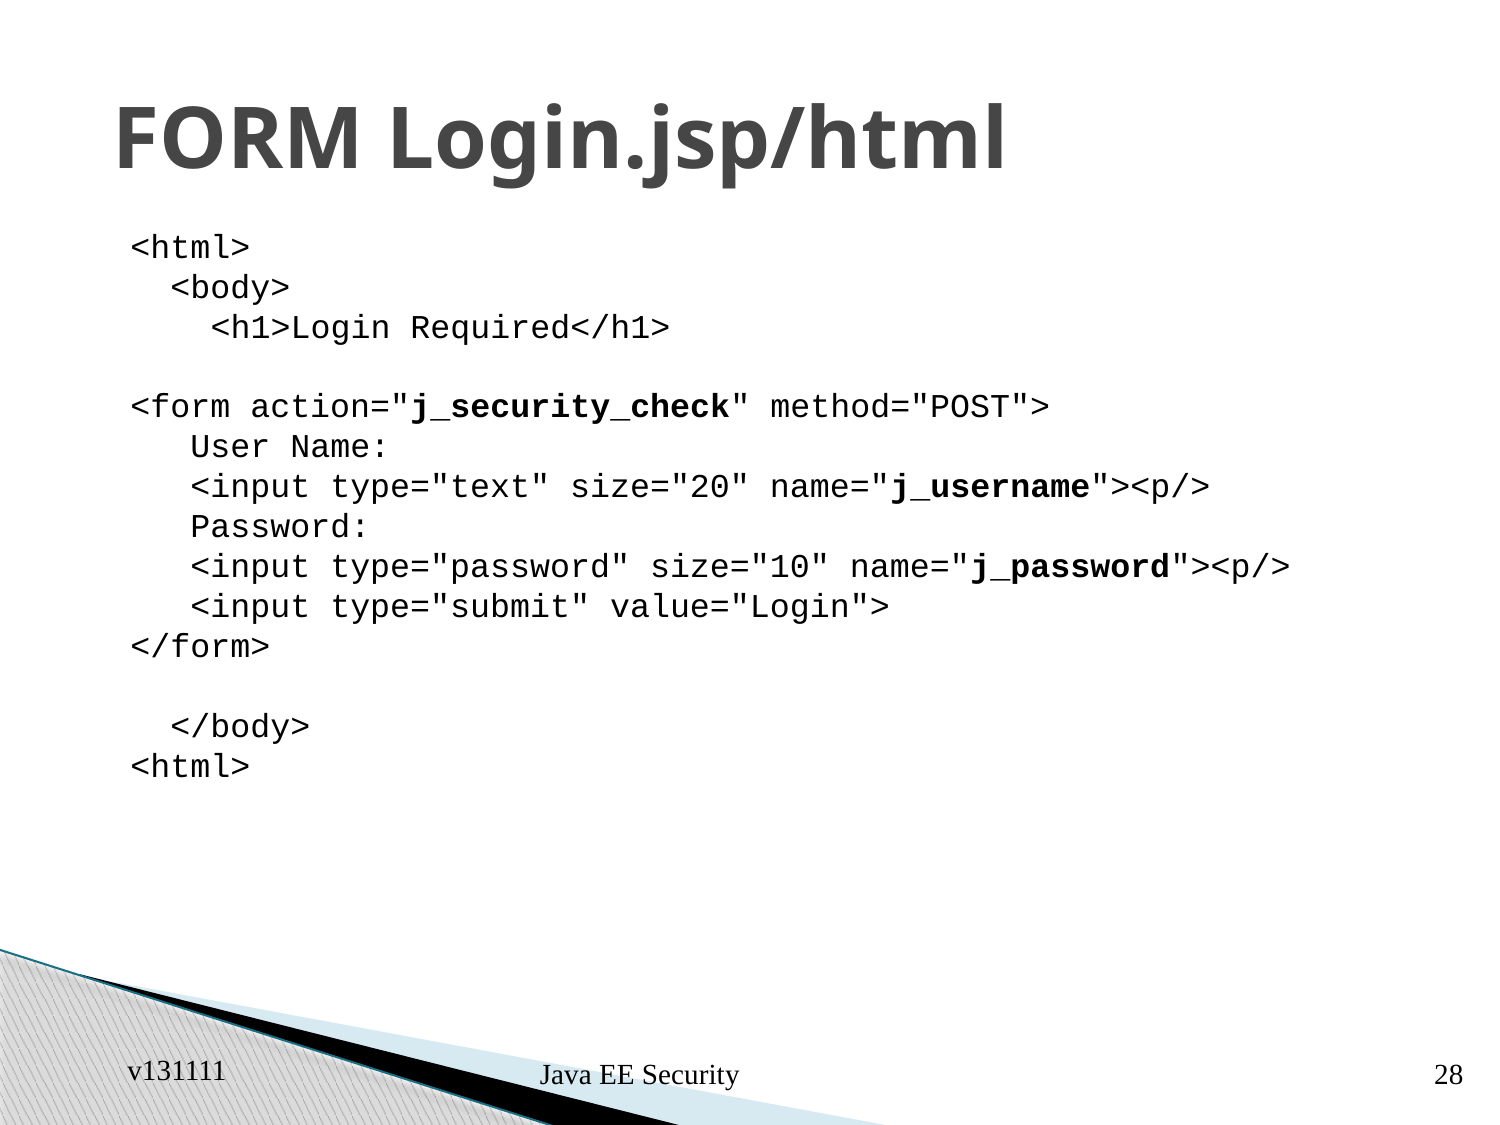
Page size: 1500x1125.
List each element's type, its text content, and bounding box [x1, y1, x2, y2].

slide_number 28 [1418, 1037, 1479, 1098]
title FORM Login.jsp/html [112, 99, 1382, 224]
footer Java EE Security [525, 1037, 1363, 1098]
list <html> <body> <h1>Login Required</h1> <form action="j_security_check" method="POST"> User Name: <input type="text" size="20" name="j_username"><p/> Password: <input type="password" size="10" name="j_password"><p/> <input type="submit" value="Login"> </form> </body> <html> [112, 224, 1382, 975]
slide_number v131111 [112, 1025, 419, 1094]
